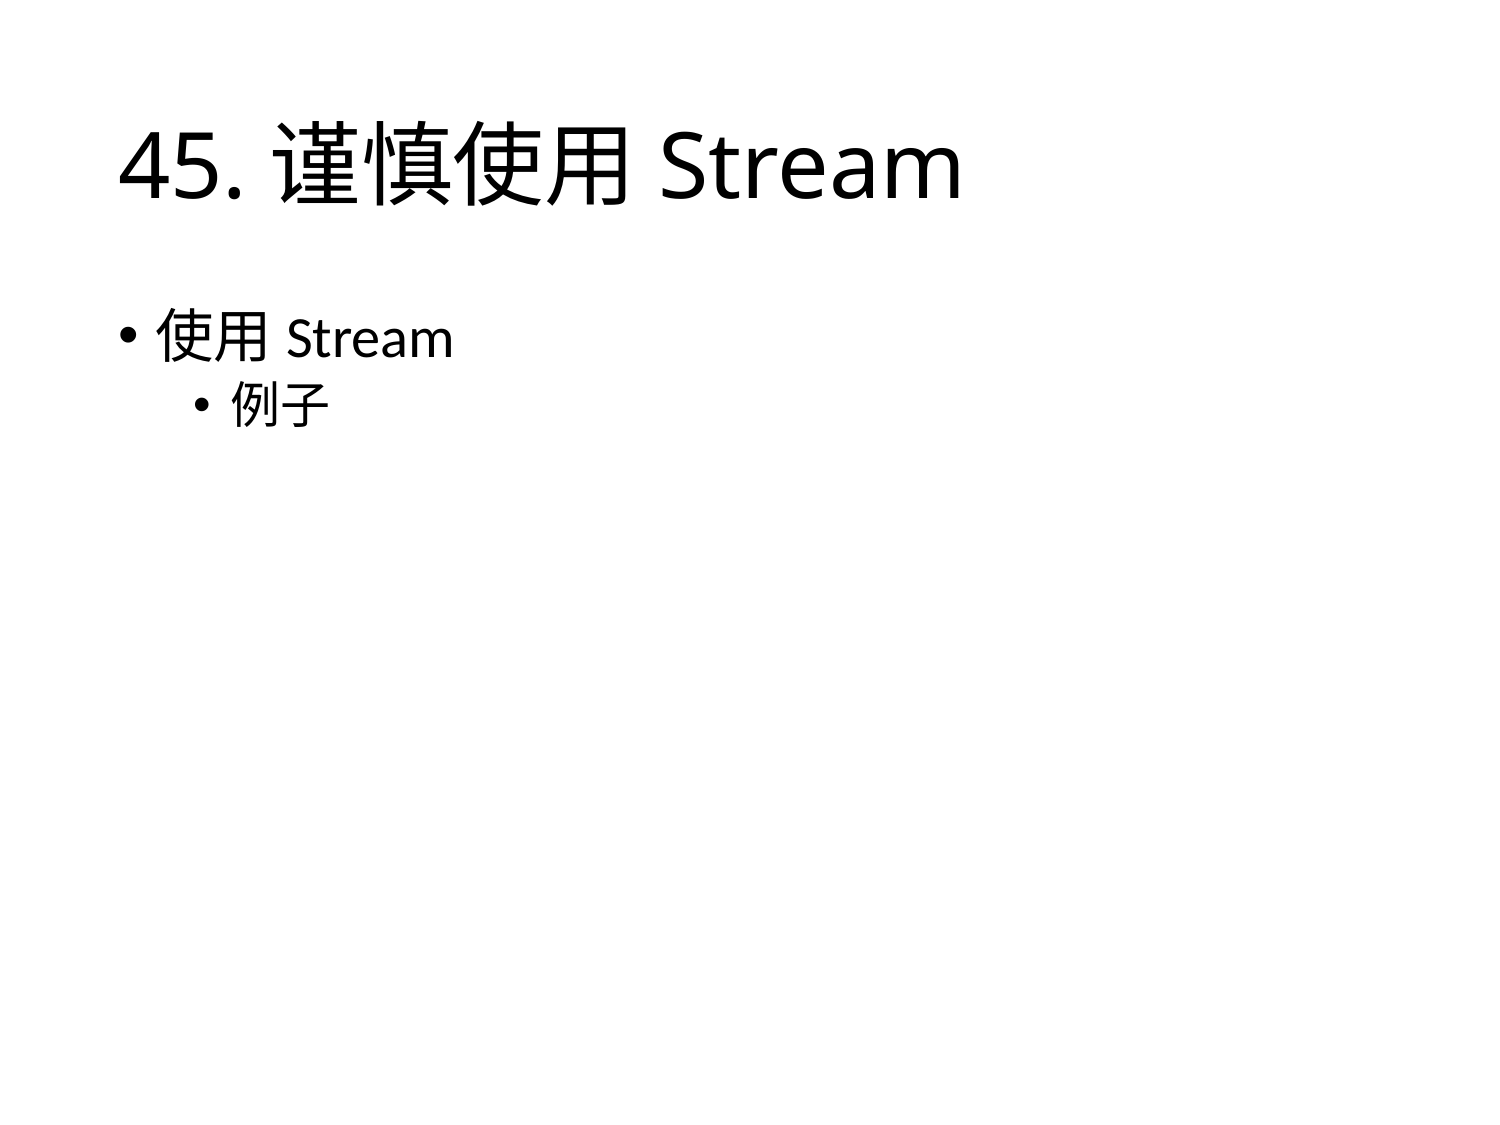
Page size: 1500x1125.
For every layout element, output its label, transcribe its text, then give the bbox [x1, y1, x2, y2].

title 45.谨慎使用Stream [103, 59, 1397, 278]
list 使用Stream 例子 [103, 299, 1397, 1014]
